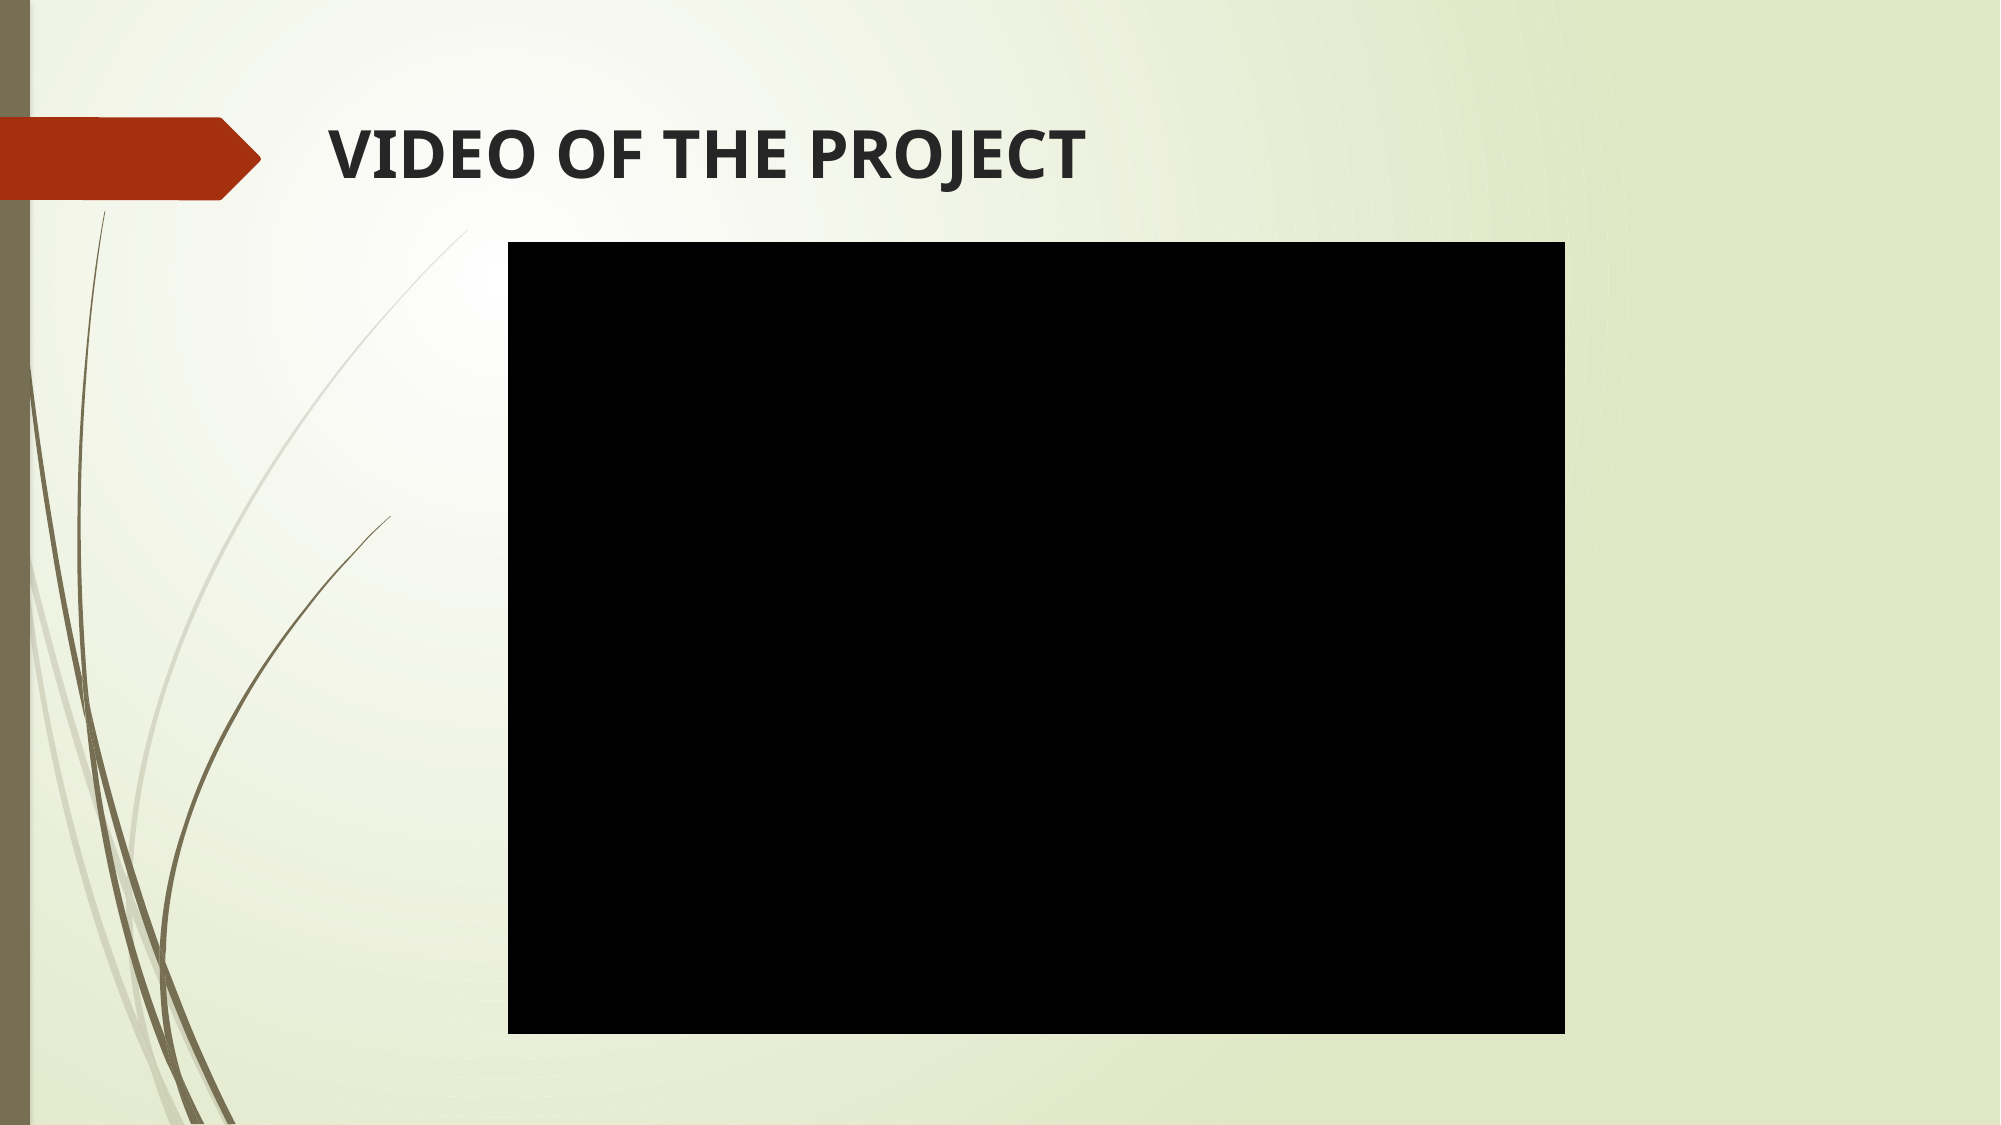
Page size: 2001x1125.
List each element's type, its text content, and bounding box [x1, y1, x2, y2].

title VIDEO OF THE PROJECT [313, 104, 1776, 315]
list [507, 241, 1566, 1035]
